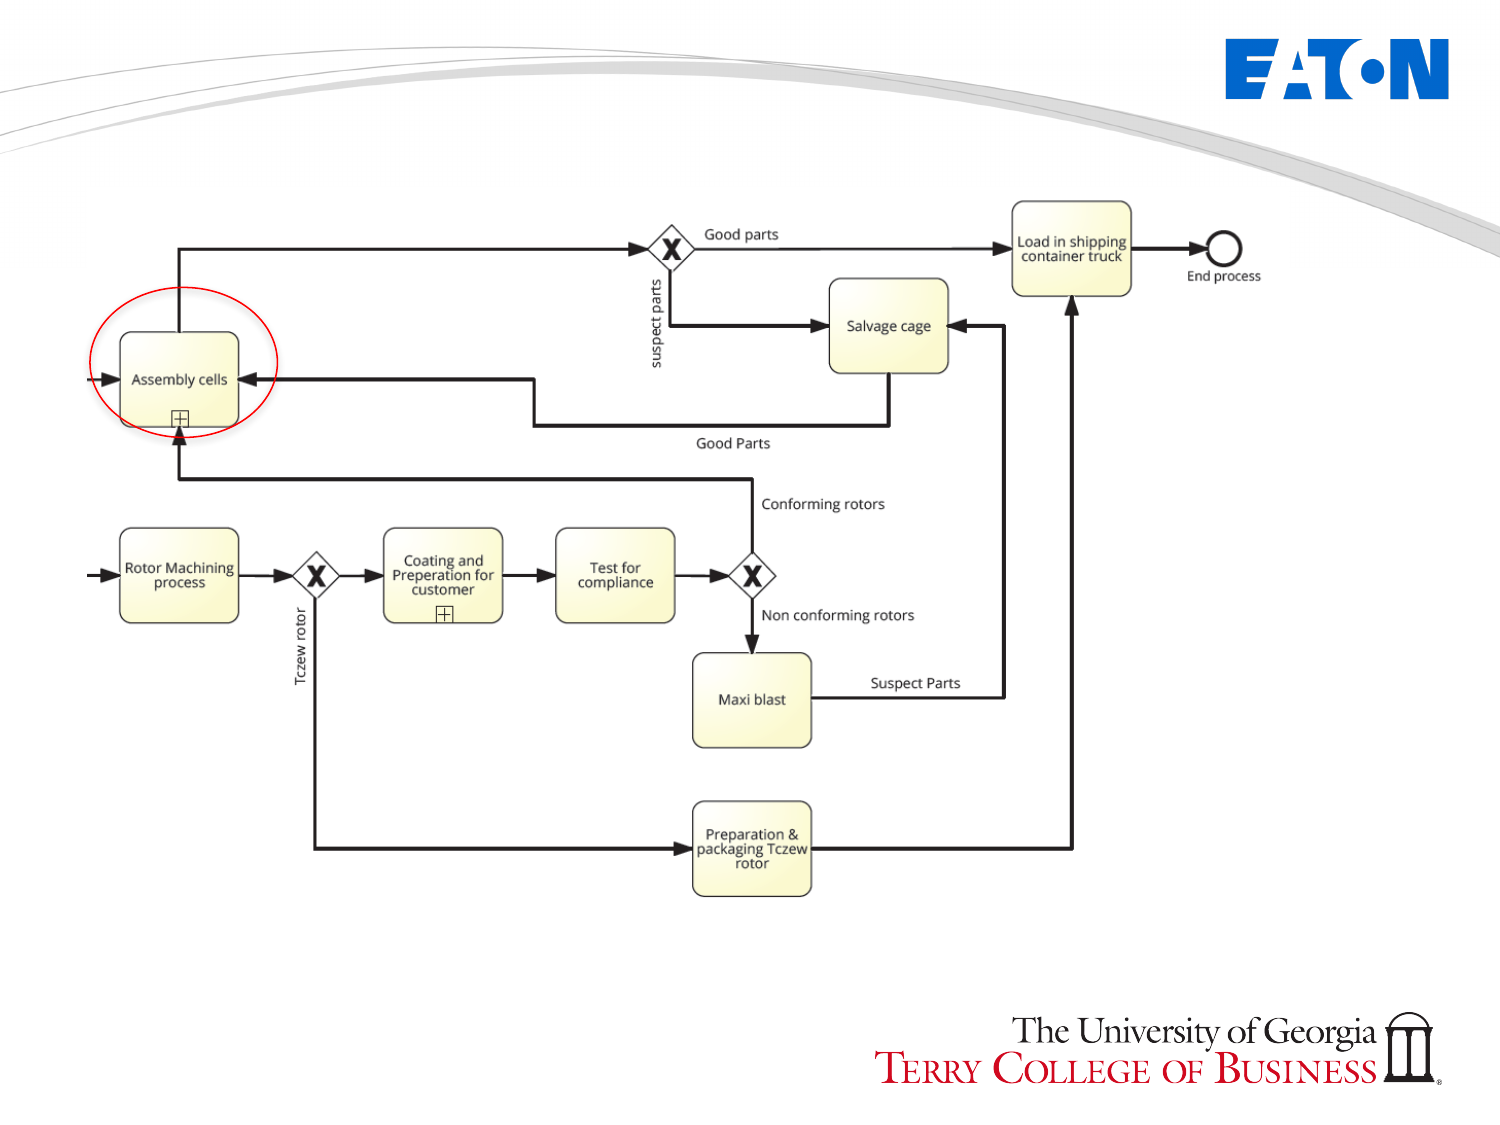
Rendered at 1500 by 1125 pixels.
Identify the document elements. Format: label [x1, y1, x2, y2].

picture [0, 0, 1500, 930]
picture [875, 1012, 1442, 1085]
